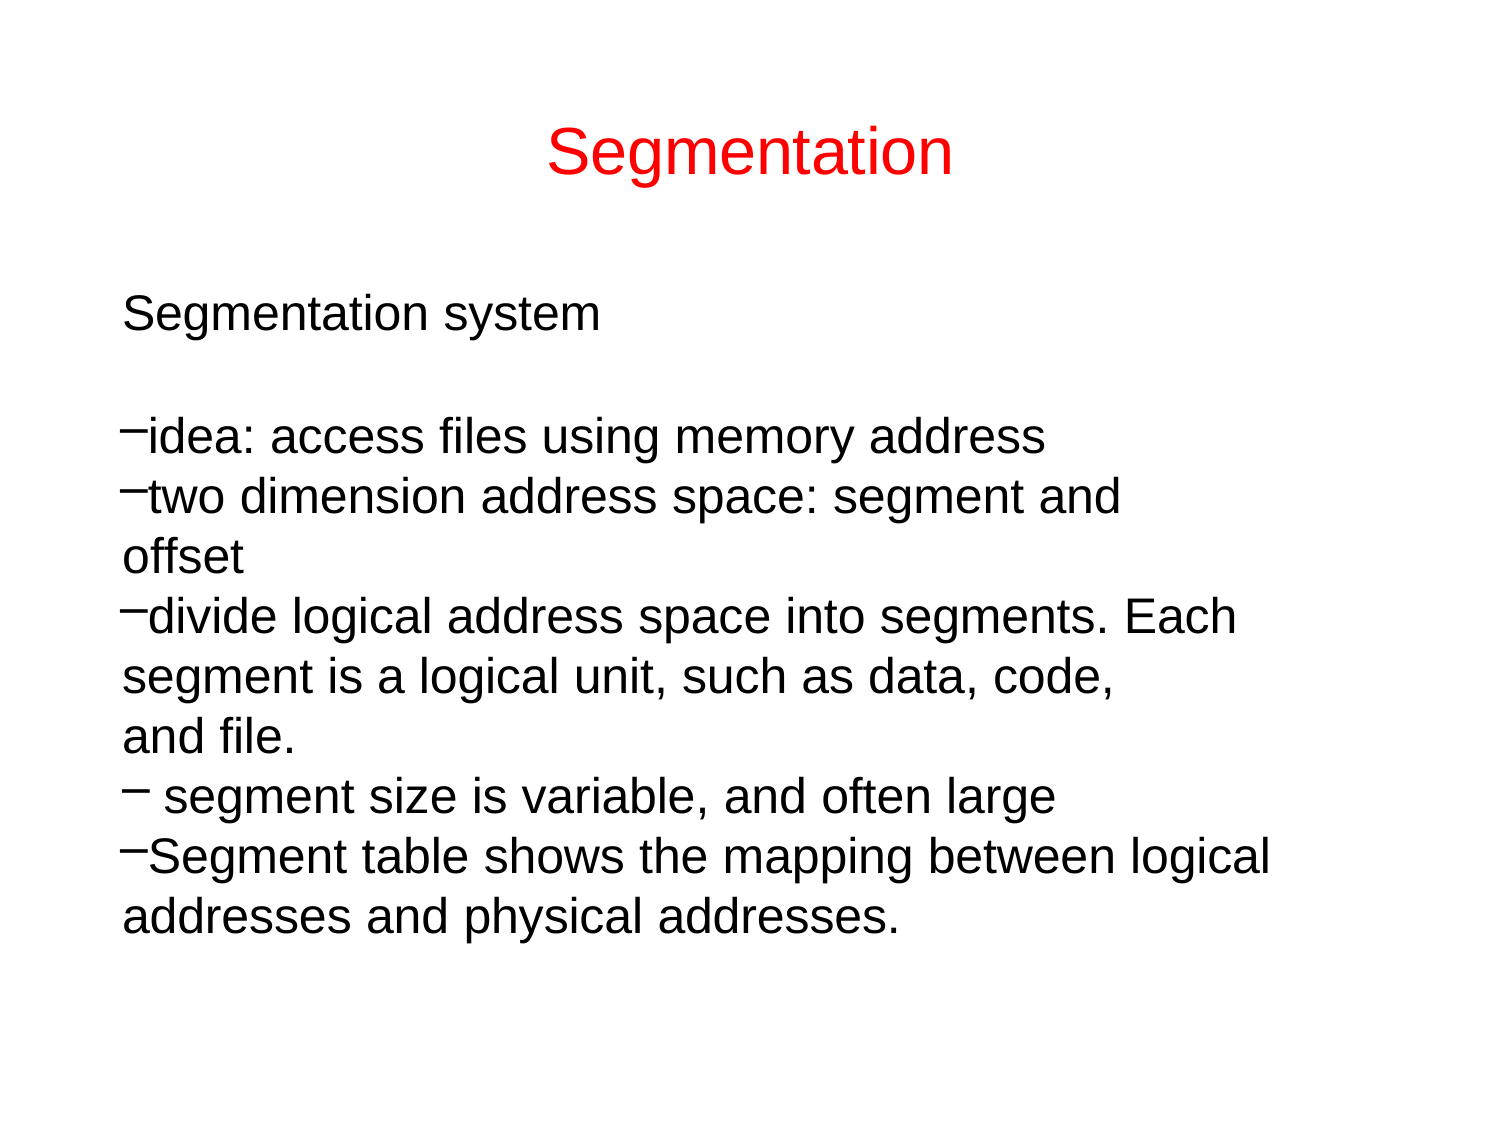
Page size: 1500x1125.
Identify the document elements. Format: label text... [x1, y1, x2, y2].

title Segmentation [58, 1, 1442, 297]
text_box Segmentation system idea: access files using memory address two dimension address space: segment and offset divide logical address space into segments. Each segment is a logical unit, such as data, code, and file. segment size is variable, and often large Segment table shows the mapping between logical addresses and physical addresses. [120, 280, 1292, 944]
